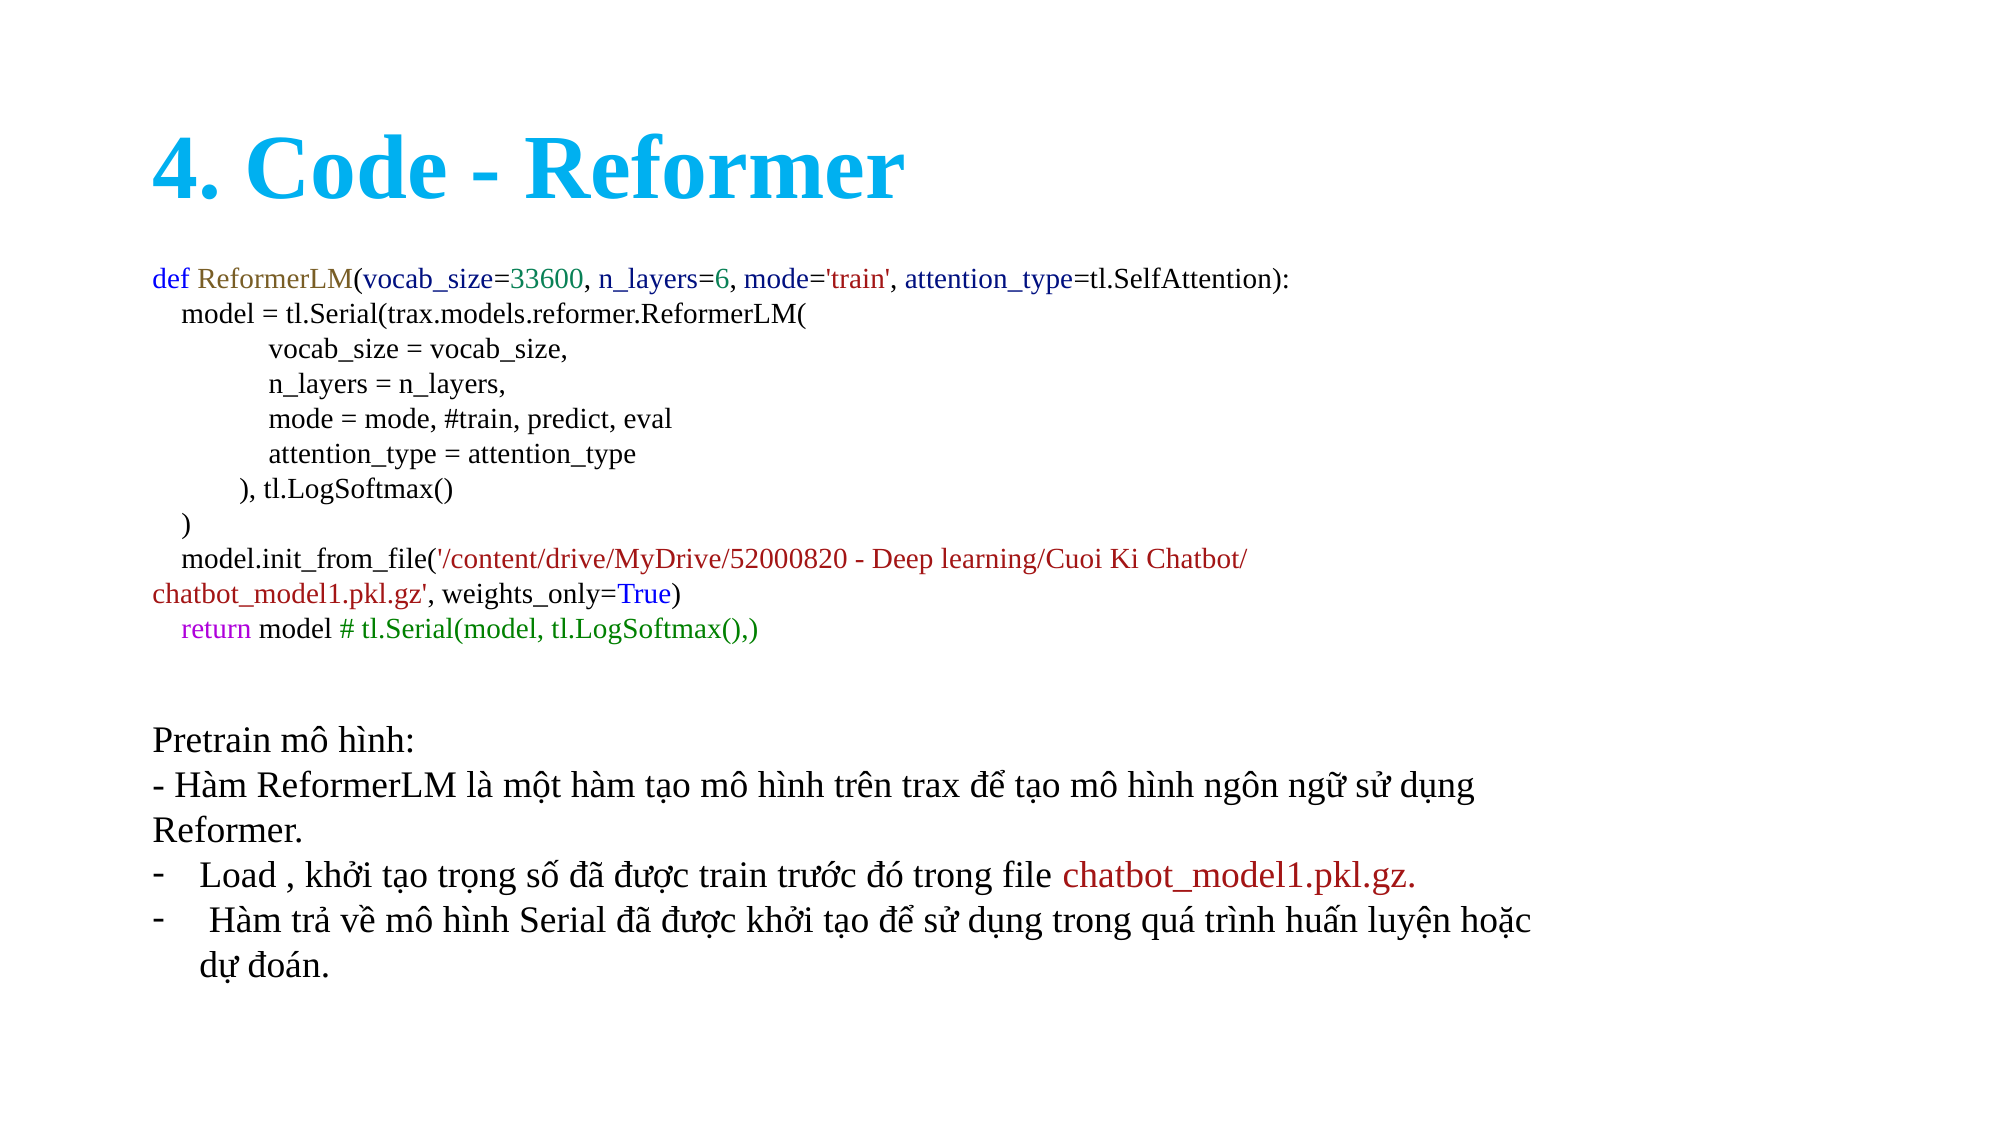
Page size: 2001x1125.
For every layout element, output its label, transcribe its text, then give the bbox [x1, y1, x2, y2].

text_box def ReformerLM(vocab_size=33600, n_layers=6, mode='train', attention_type=tl.SelfAttention): model = tl.Serial(trax.models.reformer.ReformerLM( vocab_size = vocab_size, n_layers = n_layers, mode = mode, #train, predict, eval attention_type = attention_type ), tl.LogSoftmax() ) model.init_from_file('/content/drive/MyDrive/52000820 - Deep learning/Cuoi Ki Chatbot/chatbot_model1.pkl.gz', weights_only=True) return model # tl.Serial(model, tl.LogSoftmax(),) [137, 252, 1361, 652]
text_box Pretrain mô hình: - Hàm ReformerLM là một hàm tạo mô hình trên trax để tạo mô hình ngôn ngữ sử dụng Reformer. Load , khởi tạo trọng số đã được train trước đó trong file chatbot_model1.pkl.gz. Hàm trả về mô hình Serial đã được khởi tạo để sử dụng trong quá trình huấn luyện hoặc dự đoán. [137, 707, 1571, 993]
title 4. Code - Reformer [137, 59, 1863, 278]
